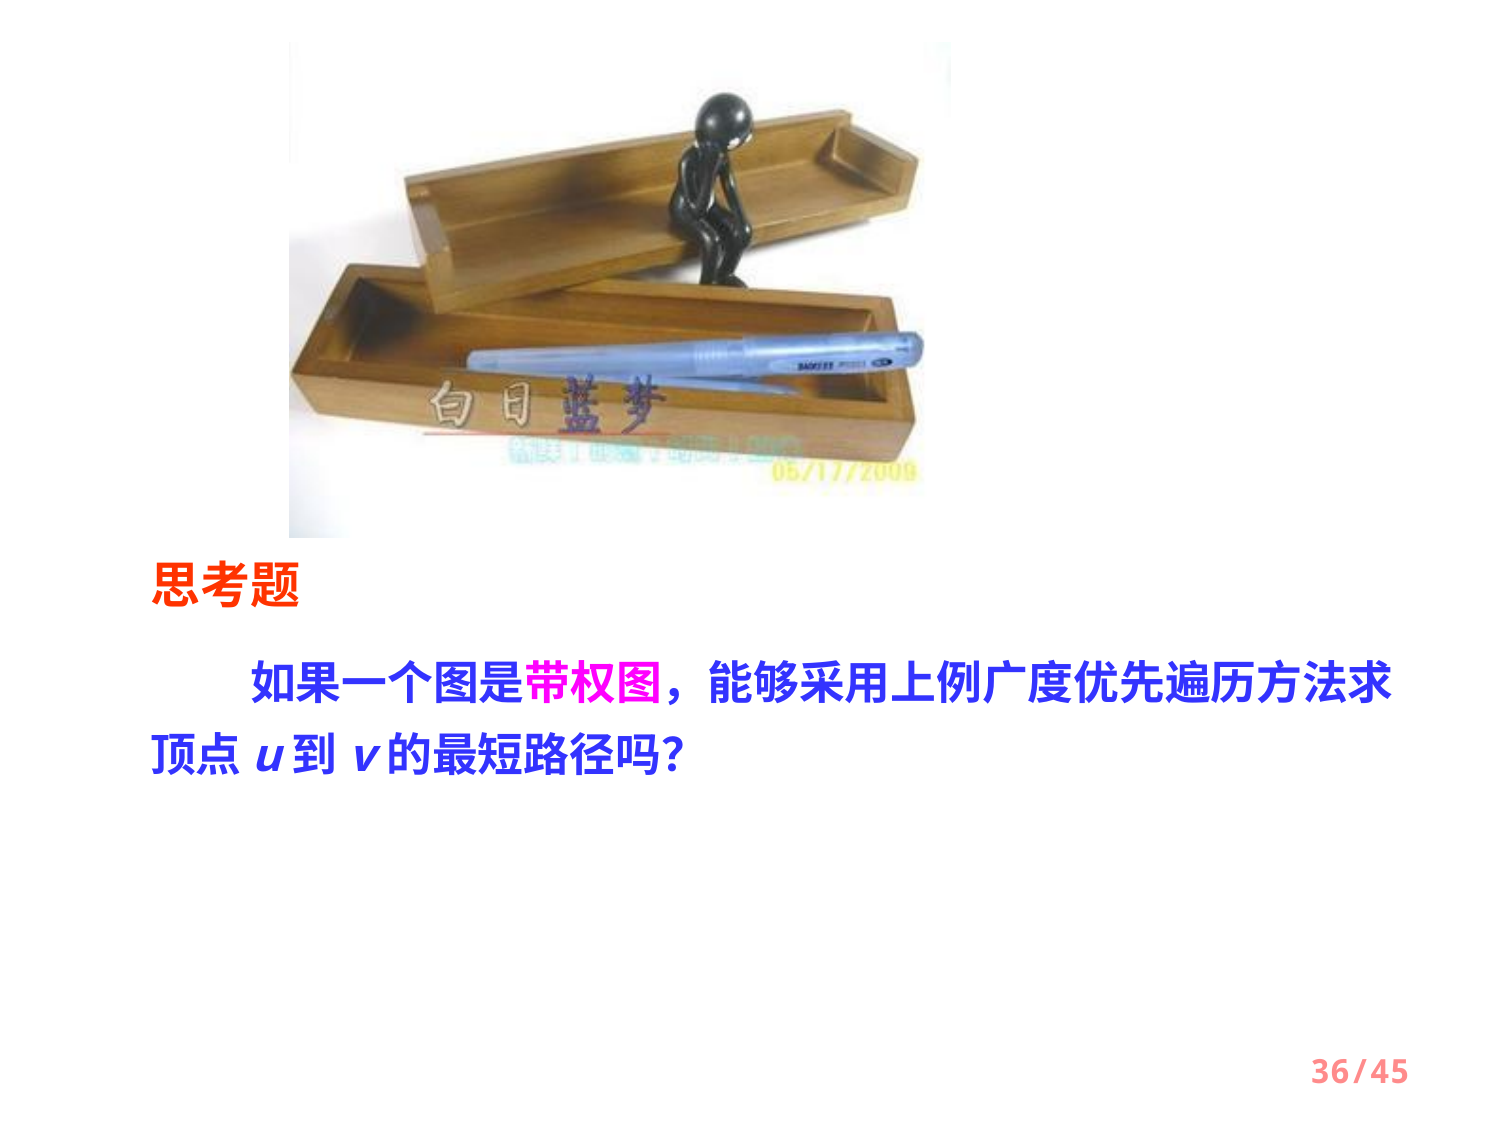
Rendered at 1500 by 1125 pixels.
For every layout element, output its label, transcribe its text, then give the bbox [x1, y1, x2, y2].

slide_number 36/45 [1074, 1042, 1425, 1103]
picture [289, 42, 951, 538]
text_box 思考题 如果一个图是带权图，能够采用上例广度优先遍历方法求顶点u到v的最短路径吗？ [135, 546, 1442, 788]
